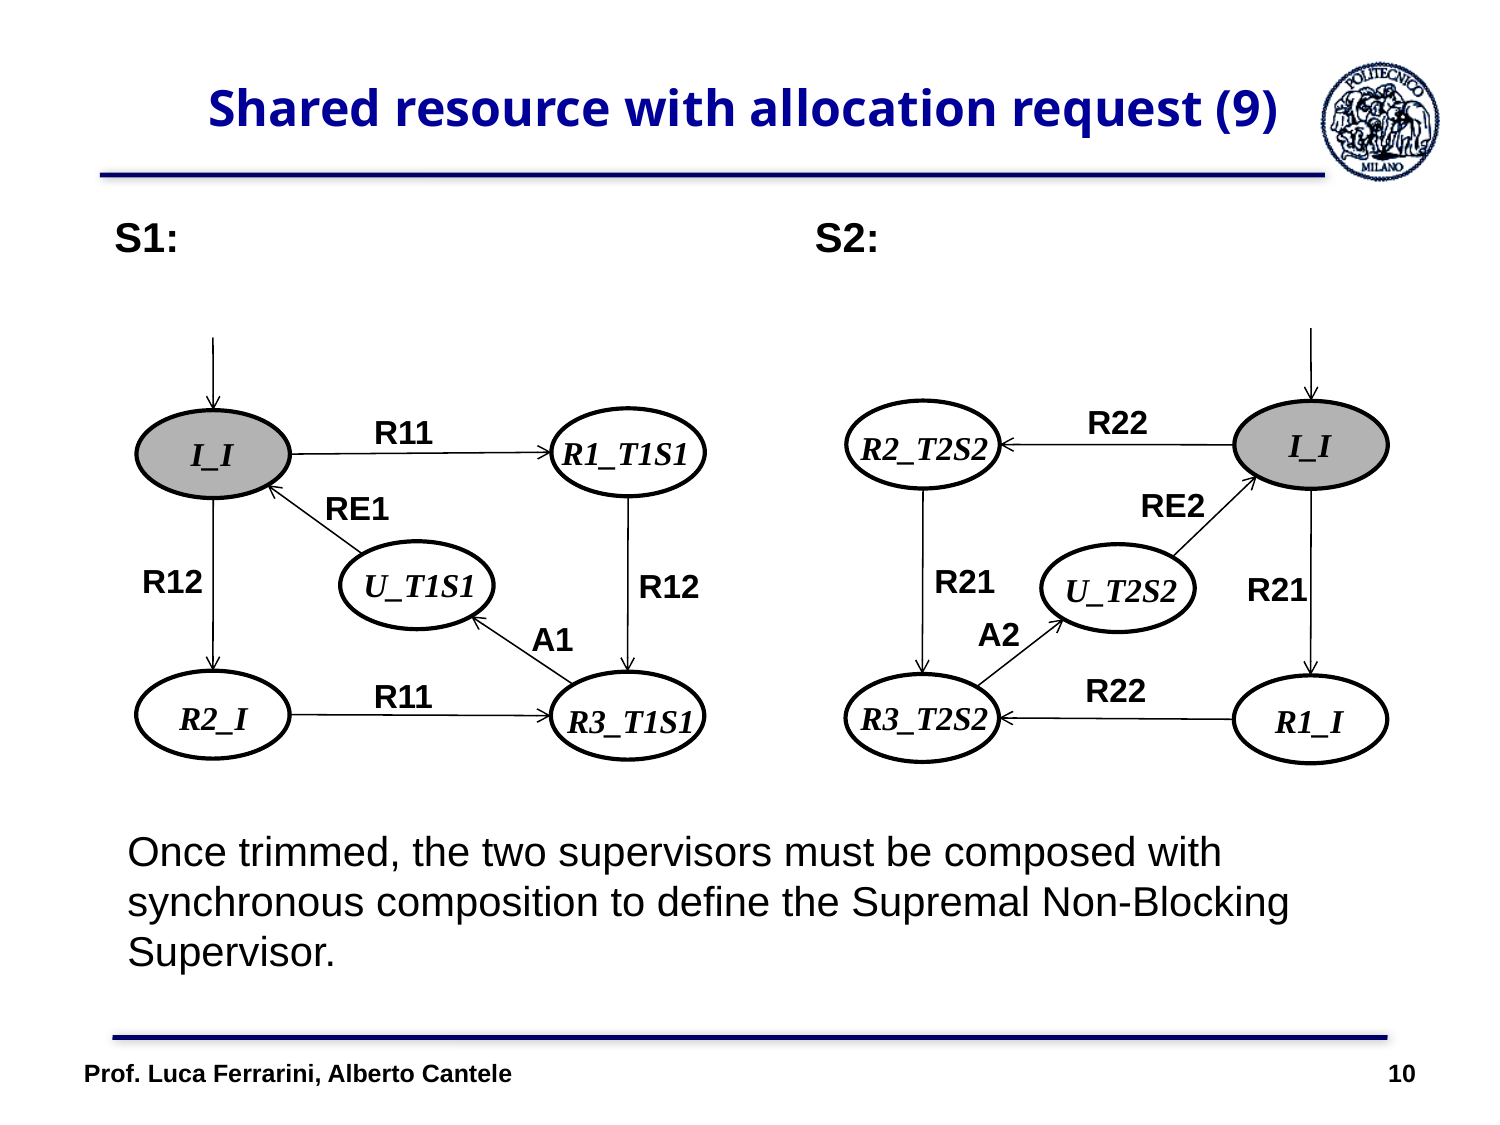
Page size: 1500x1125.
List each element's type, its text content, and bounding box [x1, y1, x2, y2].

text_box Once trimmed, the two supervisors must be composed with synchronous composition to define the Supremal Non-Blocking Supervisor. [112, 817, 1448, 983]
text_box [799, 202, 1389, 764]
title Shared resource with allocation request (9) [112, 12, 1388, 200]
slide_number Prof. Luca Ferrarini, Alberto Cantele 10 [50, 1050, 1450, 1125]
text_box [99, 202, 721, 760]
